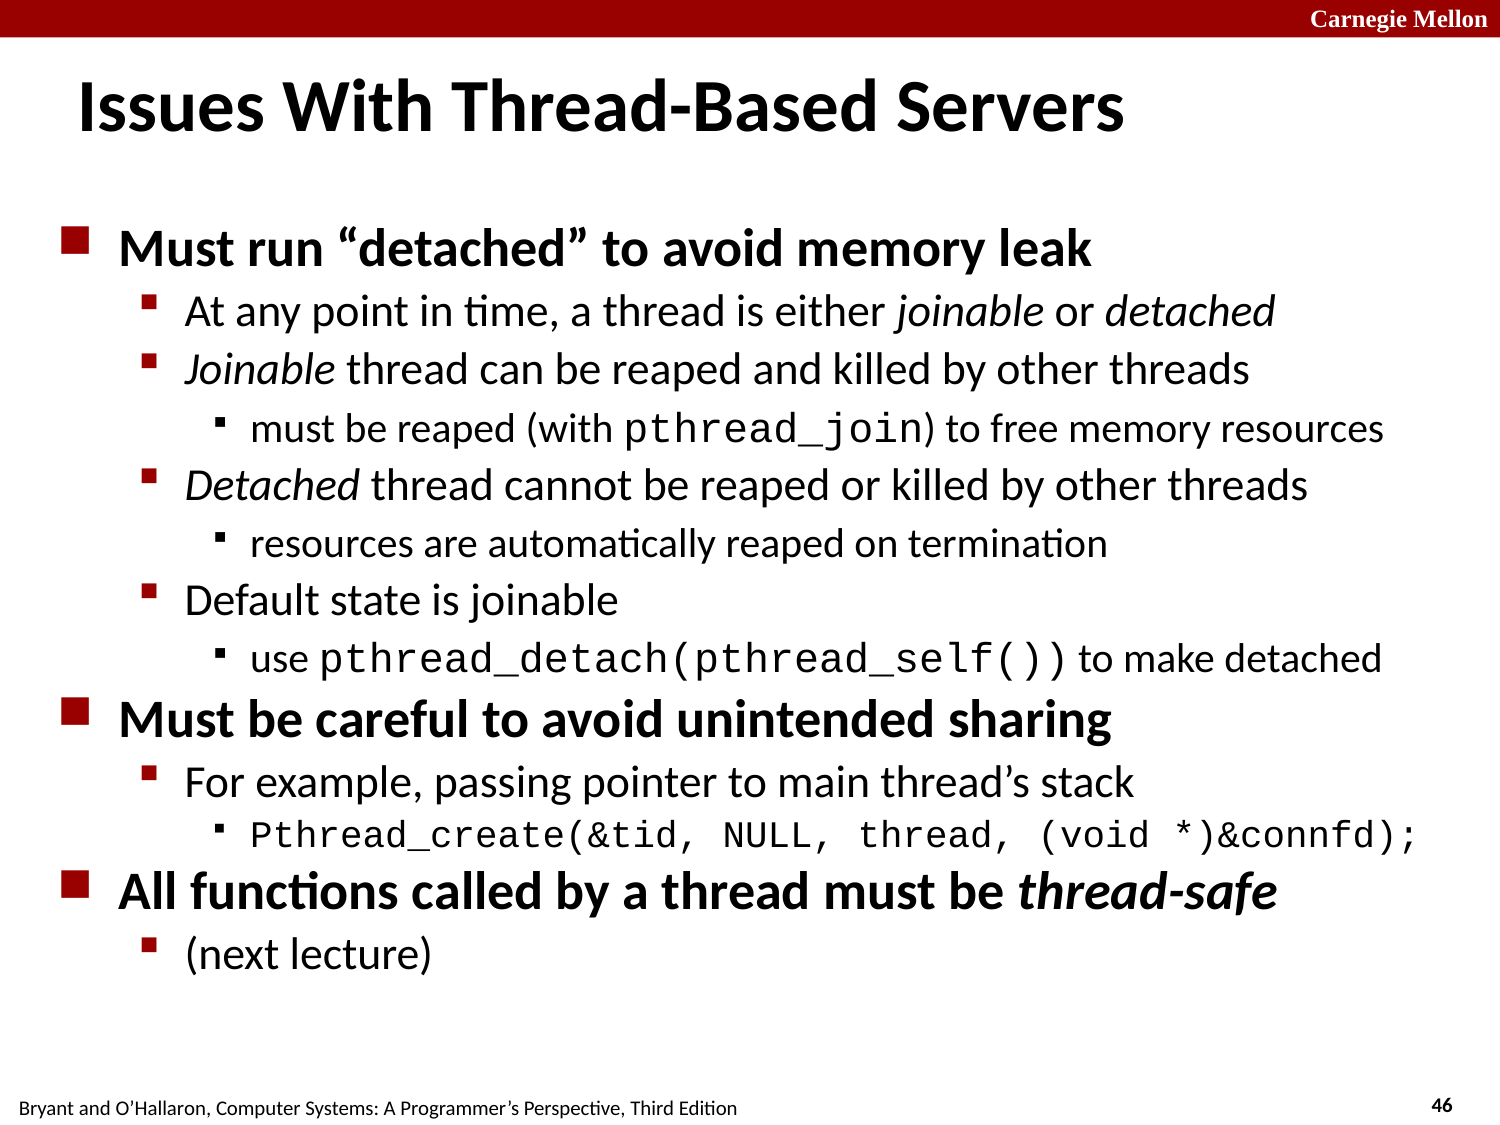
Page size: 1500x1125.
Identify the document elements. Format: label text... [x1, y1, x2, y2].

list Must run “detached” to avoid memory leak At any point in time, a thread is either joinable or detached Joinable thread can be reaped and killed by other threads must be reaped (with pthread_join) to free memory resources Detached thread cannot be reaped or killed by other threads resources are automatically reaped on termination Default state is joinable use pthread_detach(pthread_self()) to make detached Must be careful to avoid unintended sharing For example, passing pointer to main thread’s stack Pthread_create(&tid, NULL, thread, (void *)&connfd); All functions called by a thread must be thread-safe (next lecture) [47, 214, 1463, 1125]
title Issues With Thread-Based Servers [62, 54, 1433, 150]
